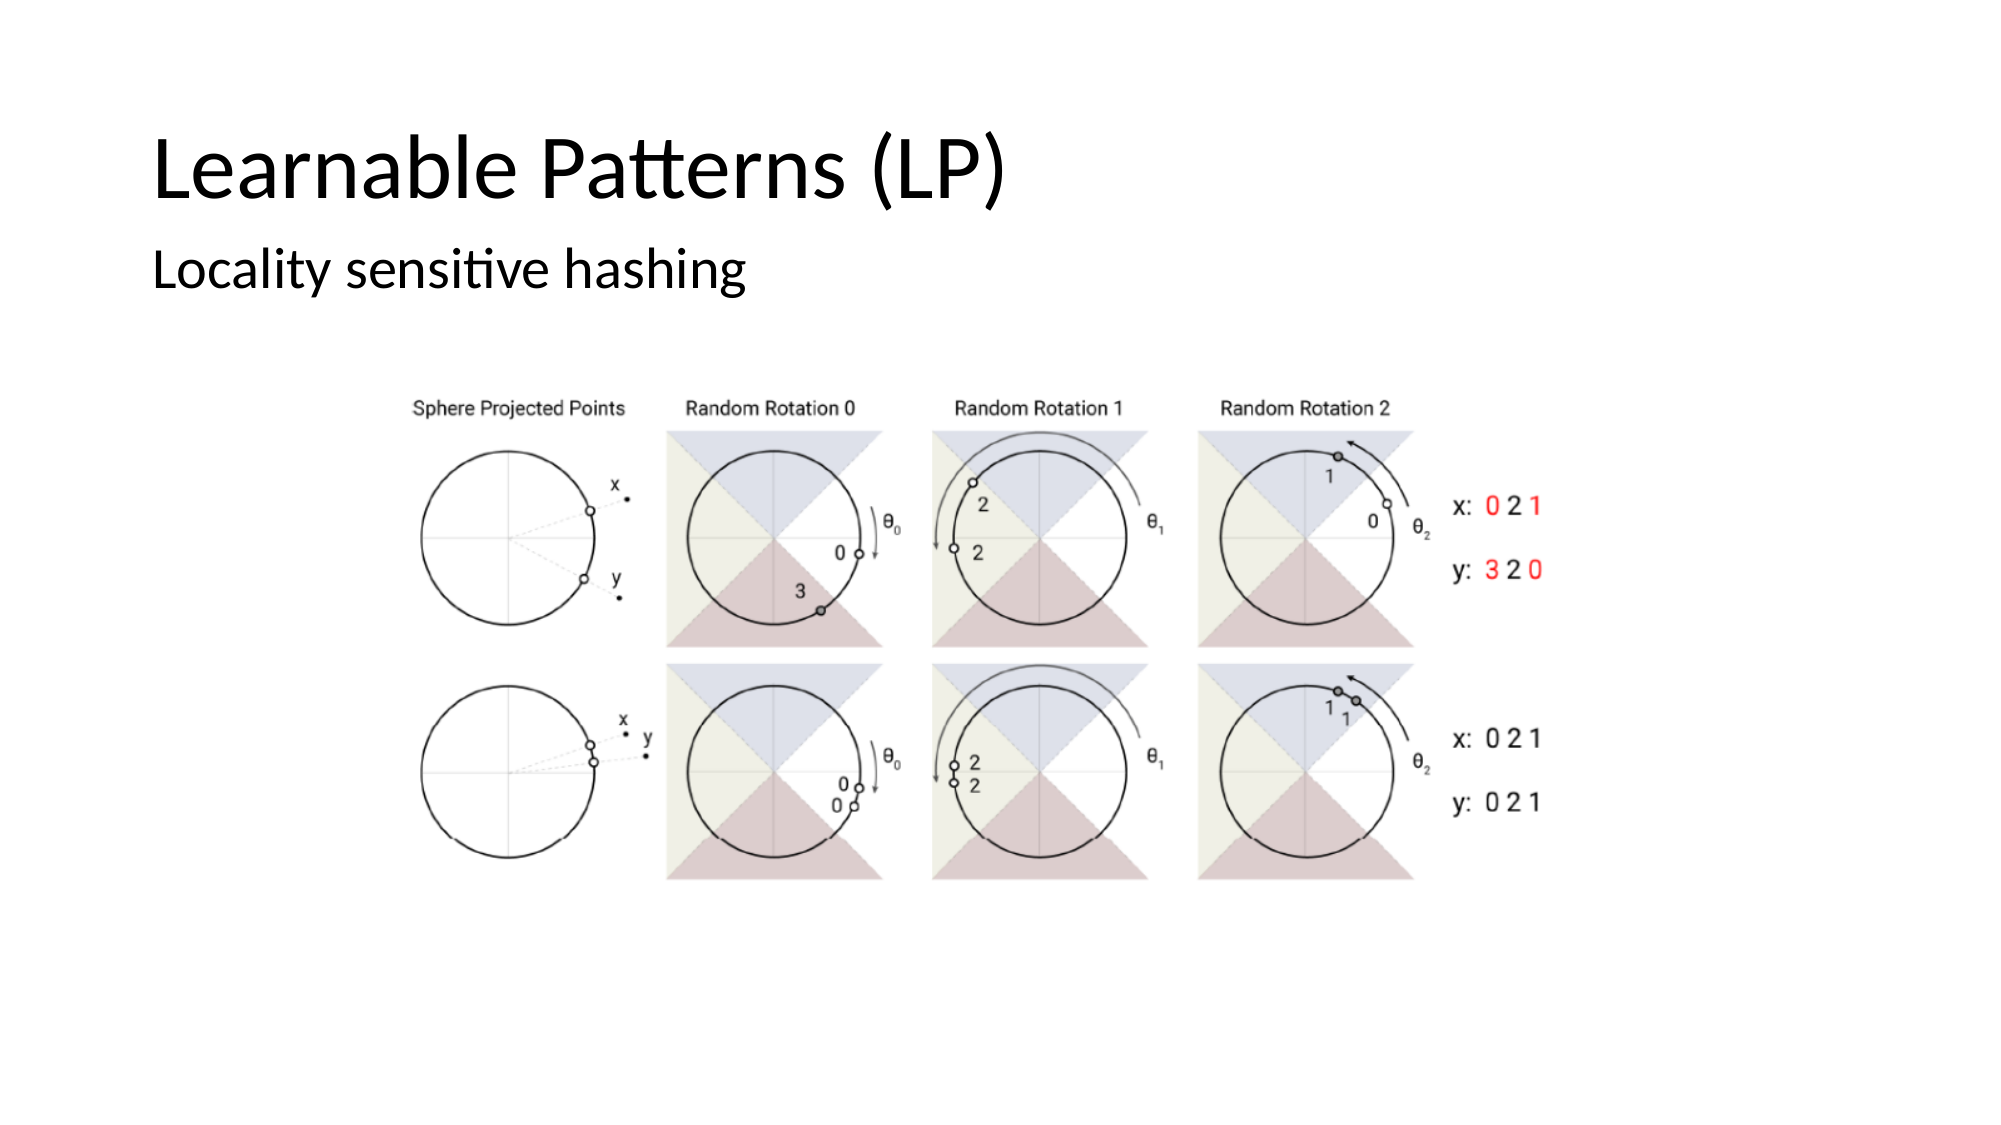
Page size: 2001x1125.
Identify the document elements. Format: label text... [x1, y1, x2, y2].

picture [369, 359, 1617, 924]
list Locality sensitive hashing [137, 231, 1863, 945]
title Learnable Patterns (LP) [137, 59, 1863, 231]
